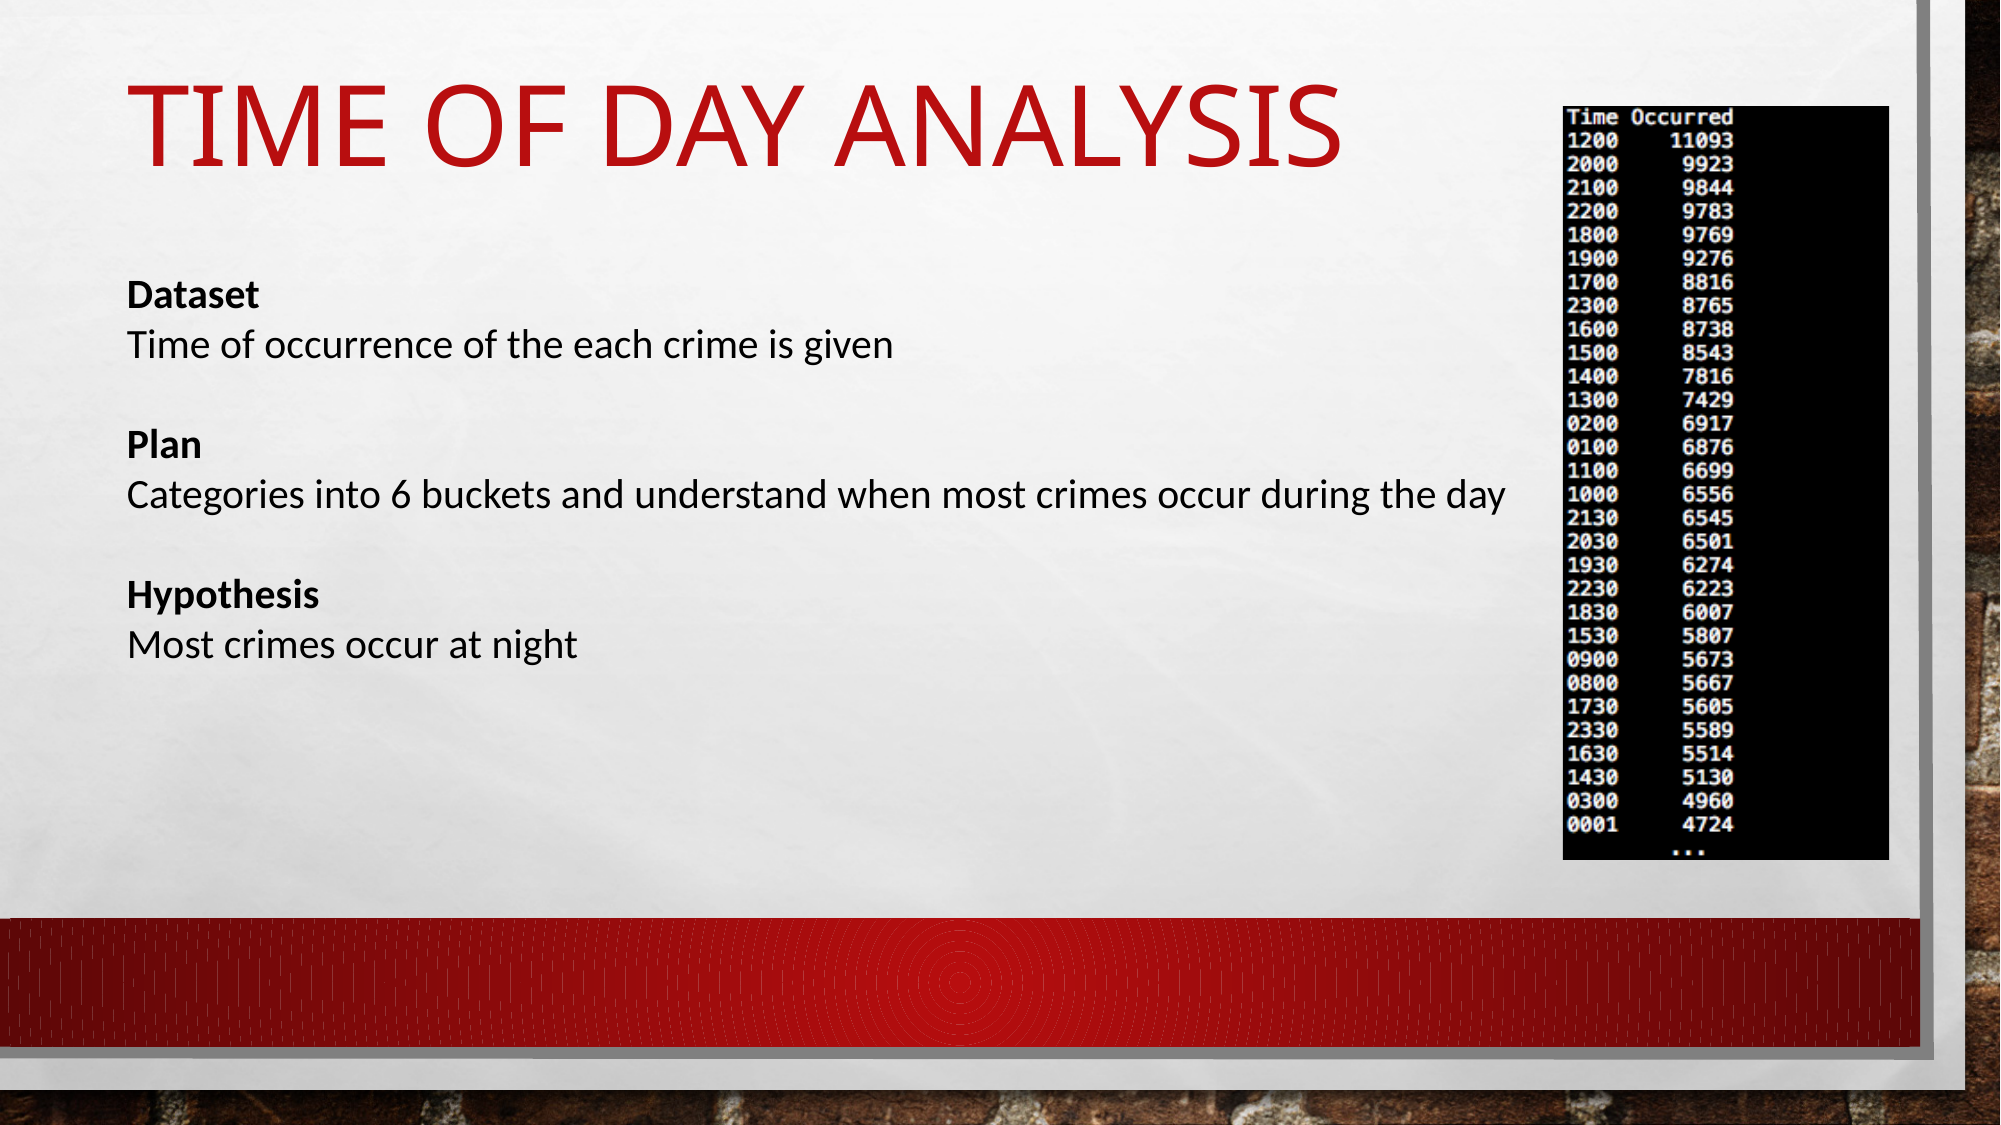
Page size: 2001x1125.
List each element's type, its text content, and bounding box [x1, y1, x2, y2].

title Time of day analysis [112, 35, 1818, 224]
picture [1562, 101, 1890, 860]
picture [0, 0, 2000, 1125]
text_box Dataset Time of occurrence of the each crime is given Plan Categories into 6 buckets and understand when most crimes occur during the day Hypothesis Most crimes occur at night [112, 224, 1562, 674]
